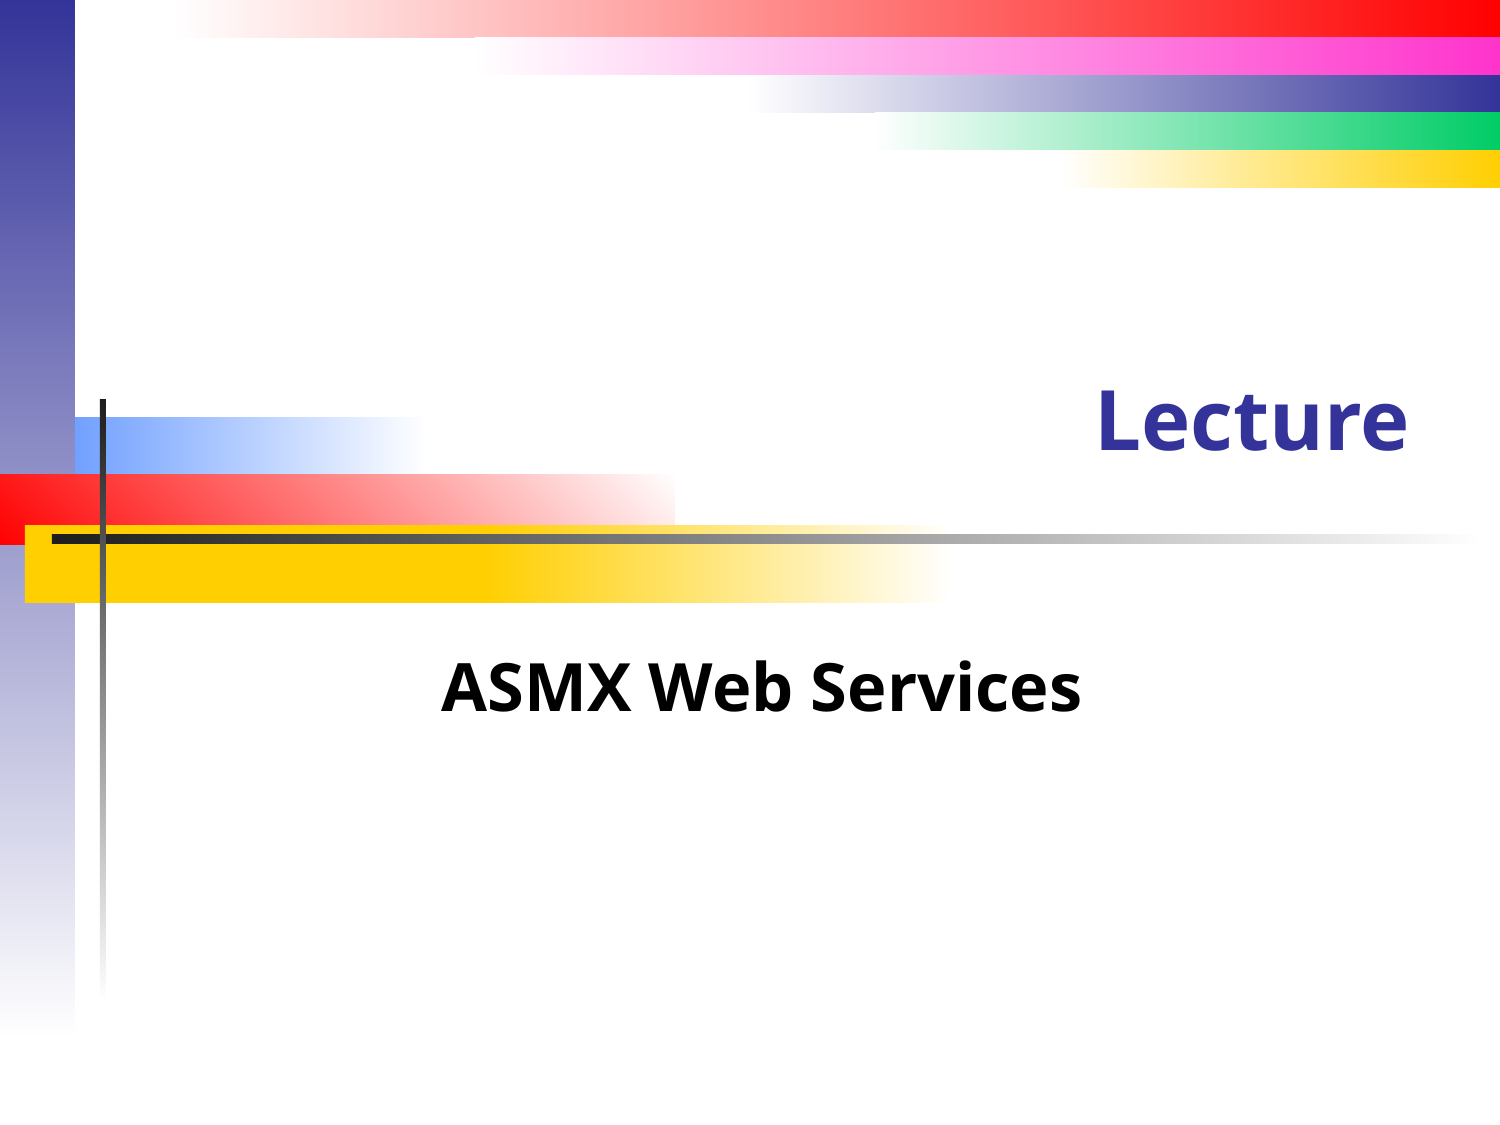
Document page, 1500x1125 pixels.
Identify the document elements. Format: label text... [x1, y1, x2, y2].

title Lecture [162, 287, 1426, 476]
subtitle ASMX Web Services [174, 637, 1351, 926]
